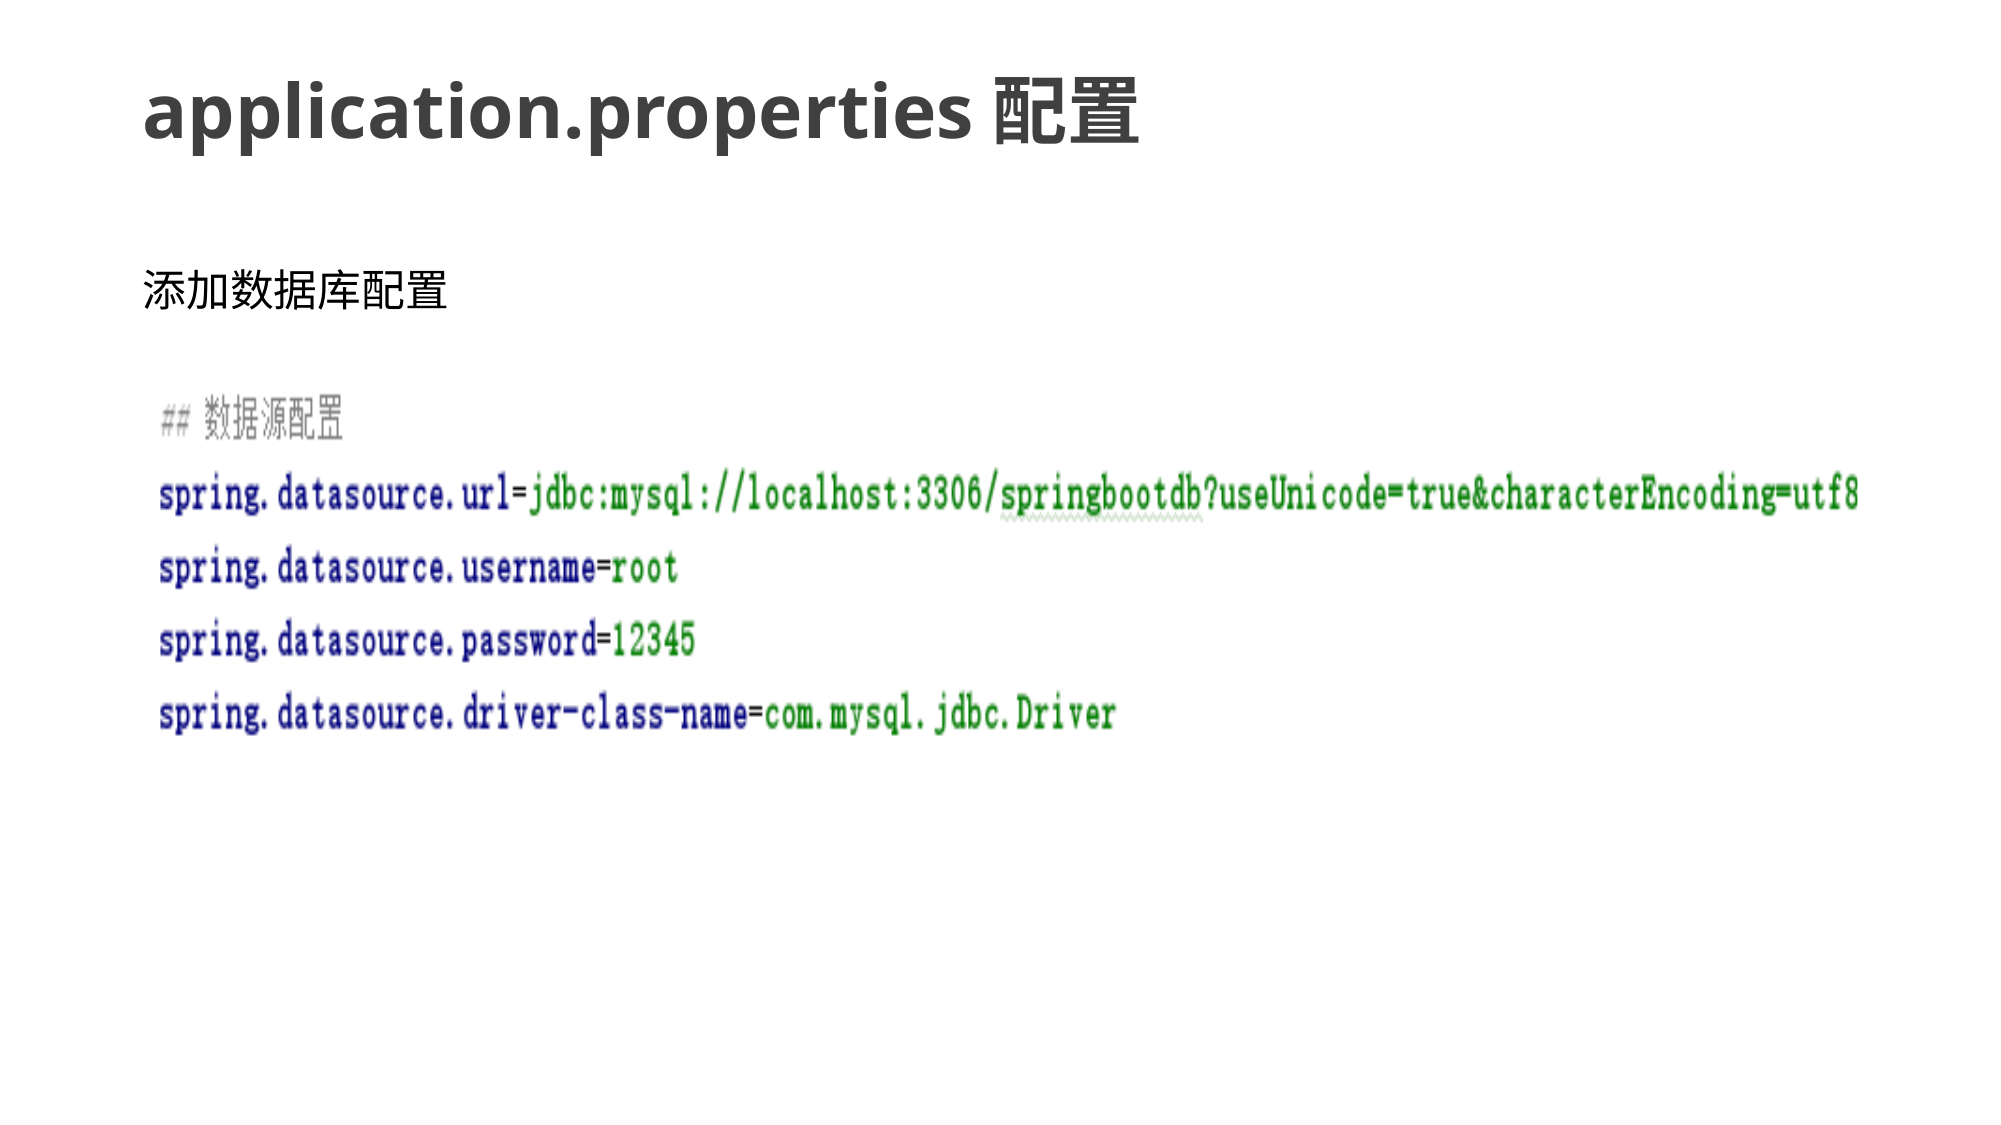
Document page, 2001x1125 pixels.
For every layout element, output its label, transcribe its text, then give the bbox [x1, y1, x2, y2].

picture [144, 383, 1858, 771]
text_box 添加数据库配置 [127, 261, 1546, 960]
text_box application.properties配置 [127, 55, 1291, 161]
